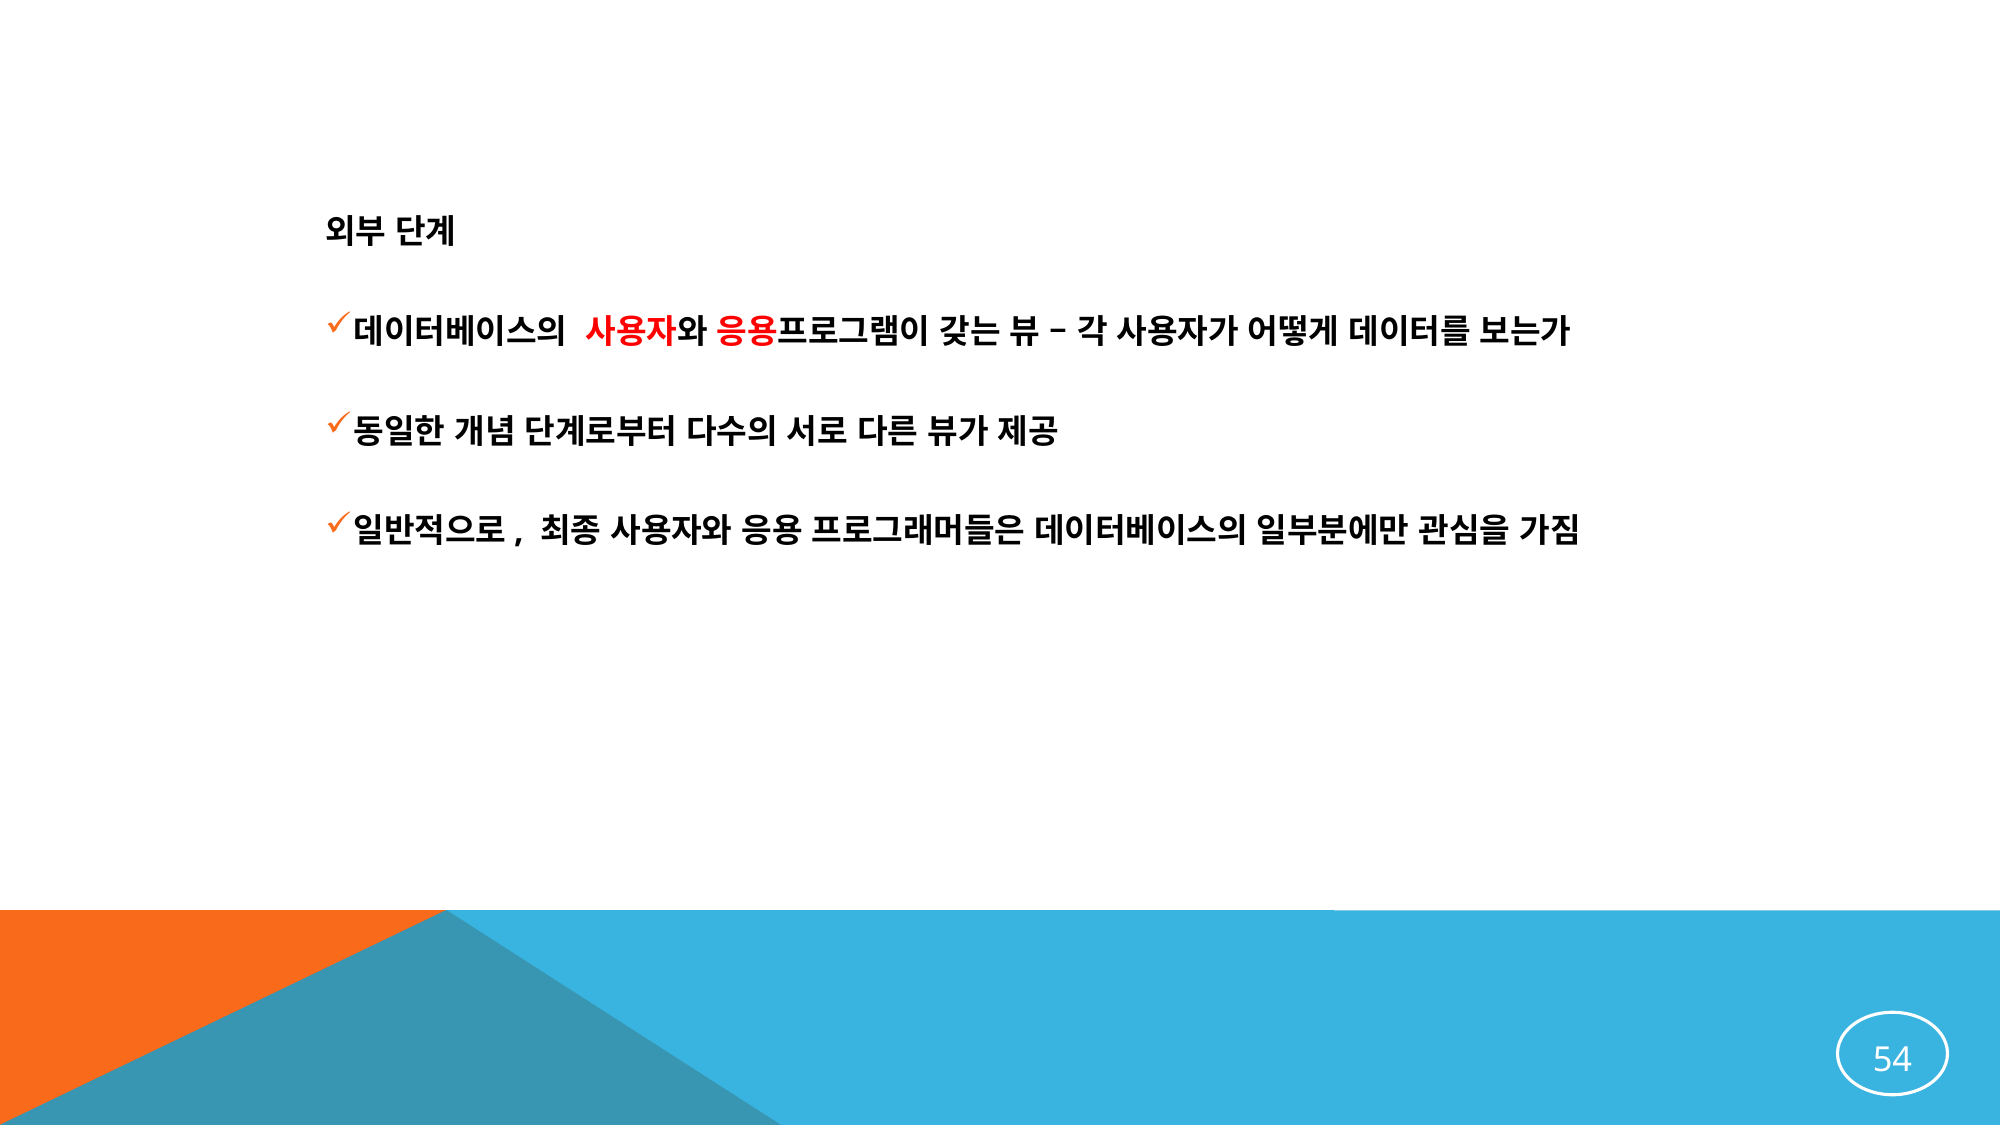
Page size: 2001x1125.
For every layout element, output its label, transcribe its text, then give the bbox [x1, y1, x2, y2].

slide_number 54 [1835, 1010, 1950, 1097]
list 외부 단계 데이터베이스의 사용자와 응용프로그램이 갖는 뷰 – 각 사용자가 어떻게 데이터를 보는가 동일한 개념 단계로부터 다수의 서로 다른 뷰가 제공 일반적으로, 최종 사용자와 응용 프로그래머들은 데이터베이스의 일부분에만 관심을 가짐 [310, 142, 1698, 1038]
